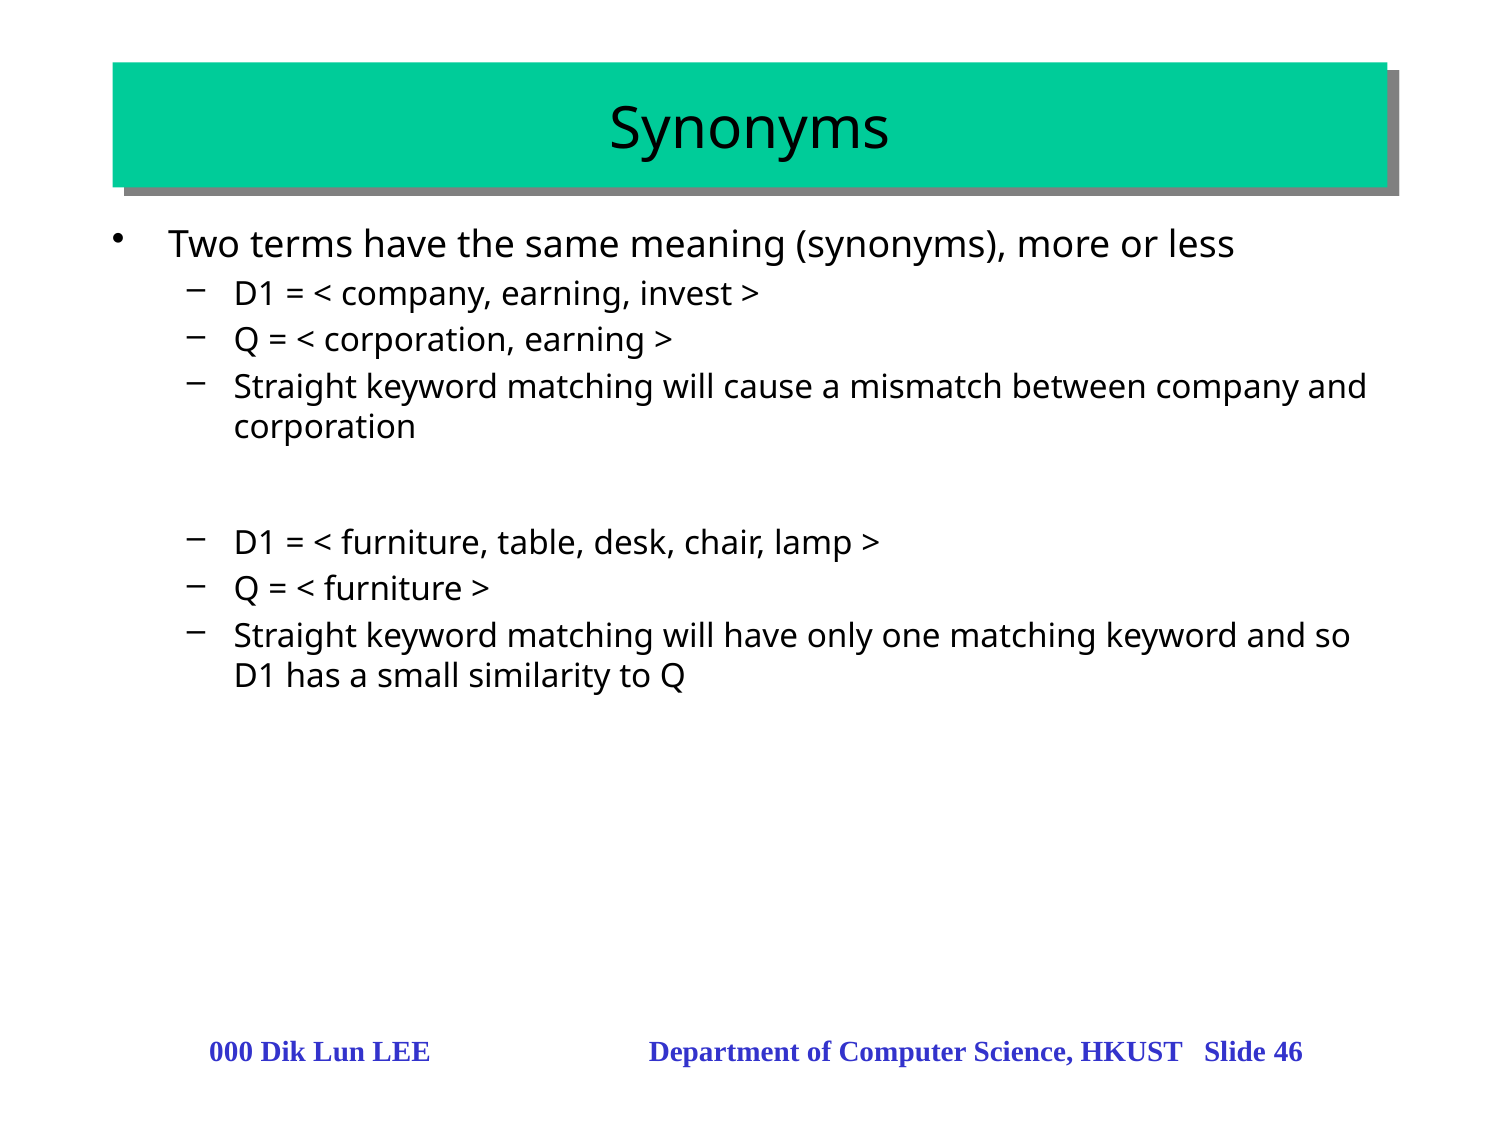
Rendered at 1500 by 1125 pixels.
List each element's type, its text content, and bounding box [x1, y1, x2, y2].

list Two terms have the same meaning (synonyms), more or less D1 = < company, earning, invest > Q = < corporation, earning > Straight keyword matching will cause a mismatch between company and corporation D1 = < furniture, table, desk, chair, lamp > Q = < furniture > Straight keyword matching will have only one matching keyword and so D1 has a small similarity to Q [96, 212, 1418, 806]
footer 000 Dik Lun LEE Department of Computer Science, HKUST Slide 46 [75, 1025, 1438, 1100]
title Synonyms [112, 62, 1388, 188]
